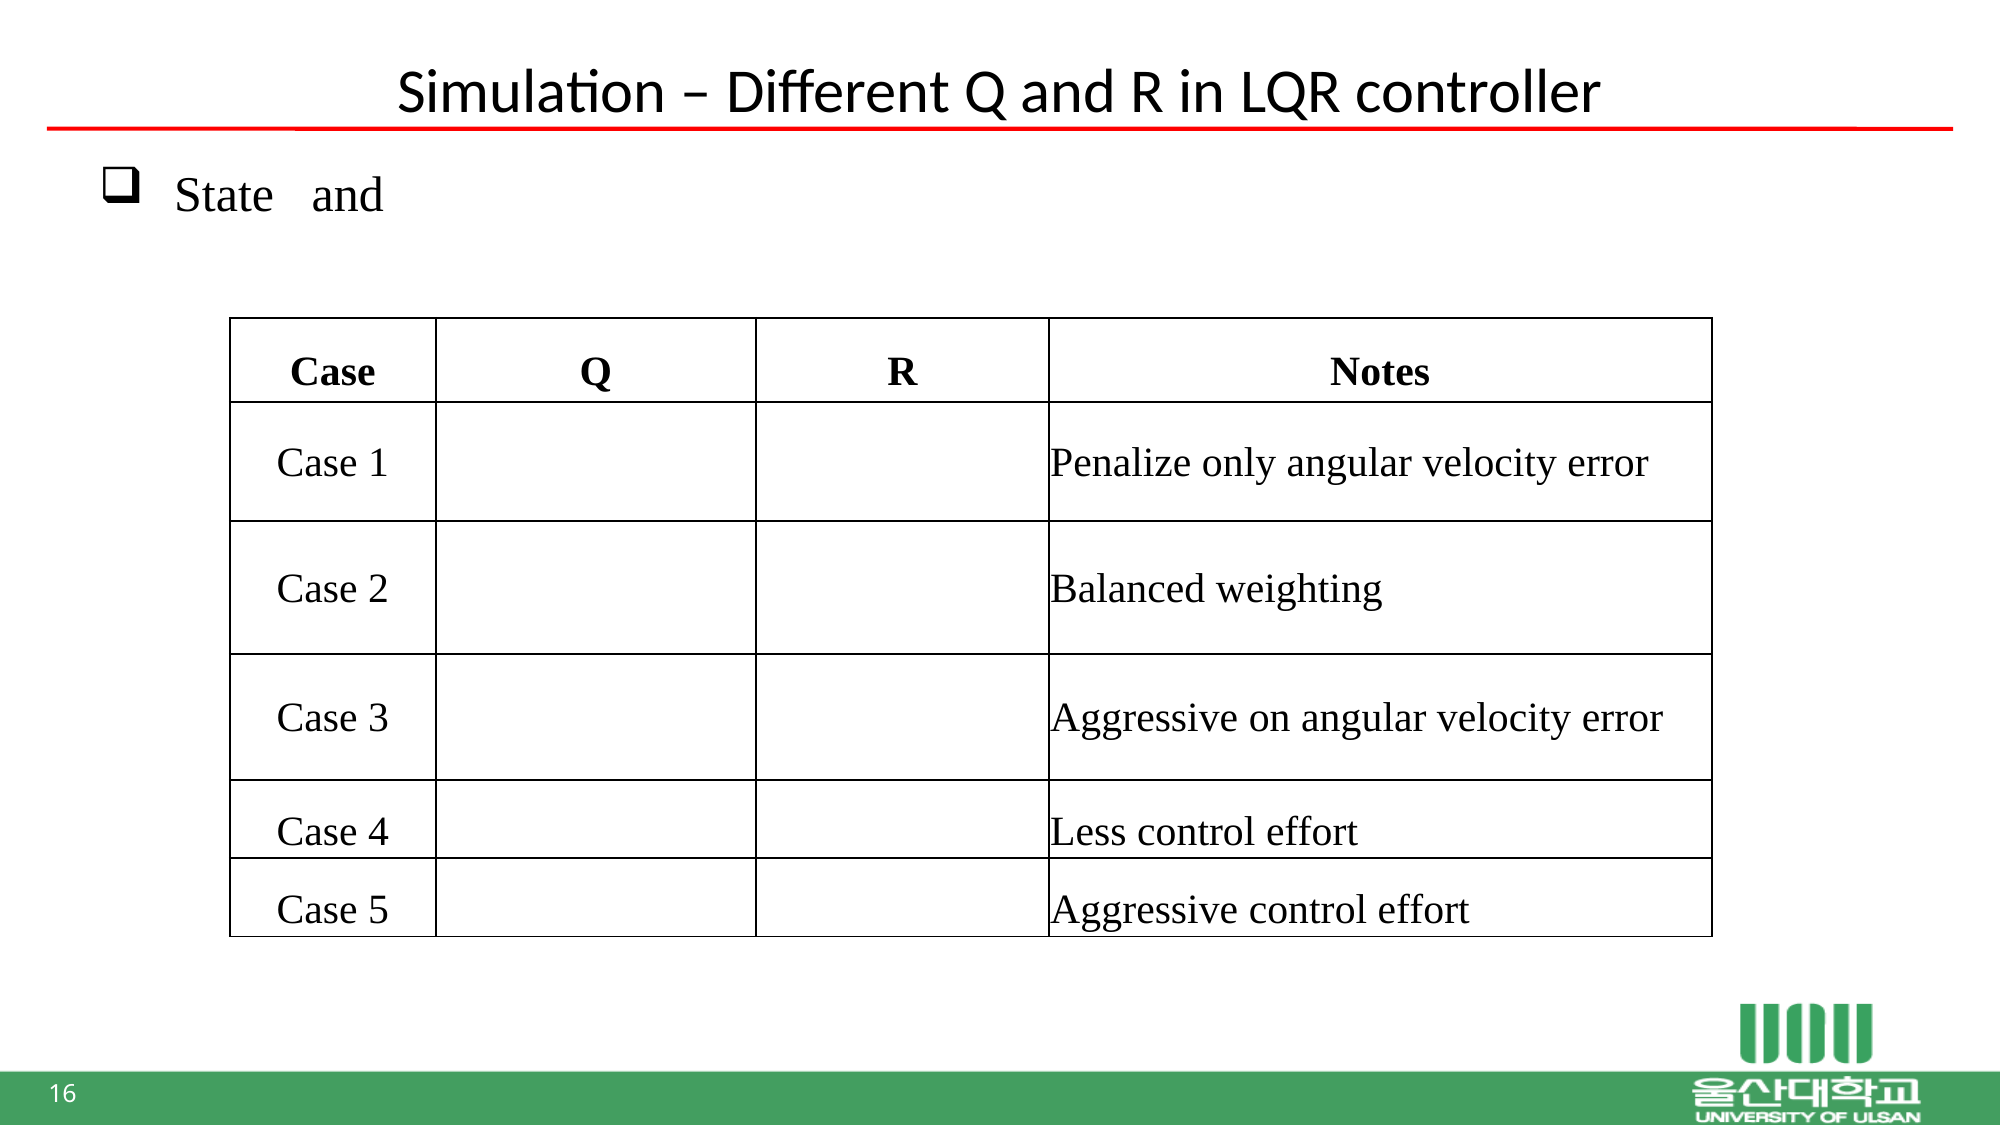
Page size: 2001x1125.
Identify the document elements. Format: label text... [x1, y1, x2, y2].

title Simulation – Different Q and R in LQR controller [46, 46, 1954, 130]
list [46, 140, 1954, 1055]
picture [0, 51, 2000, 1125]
